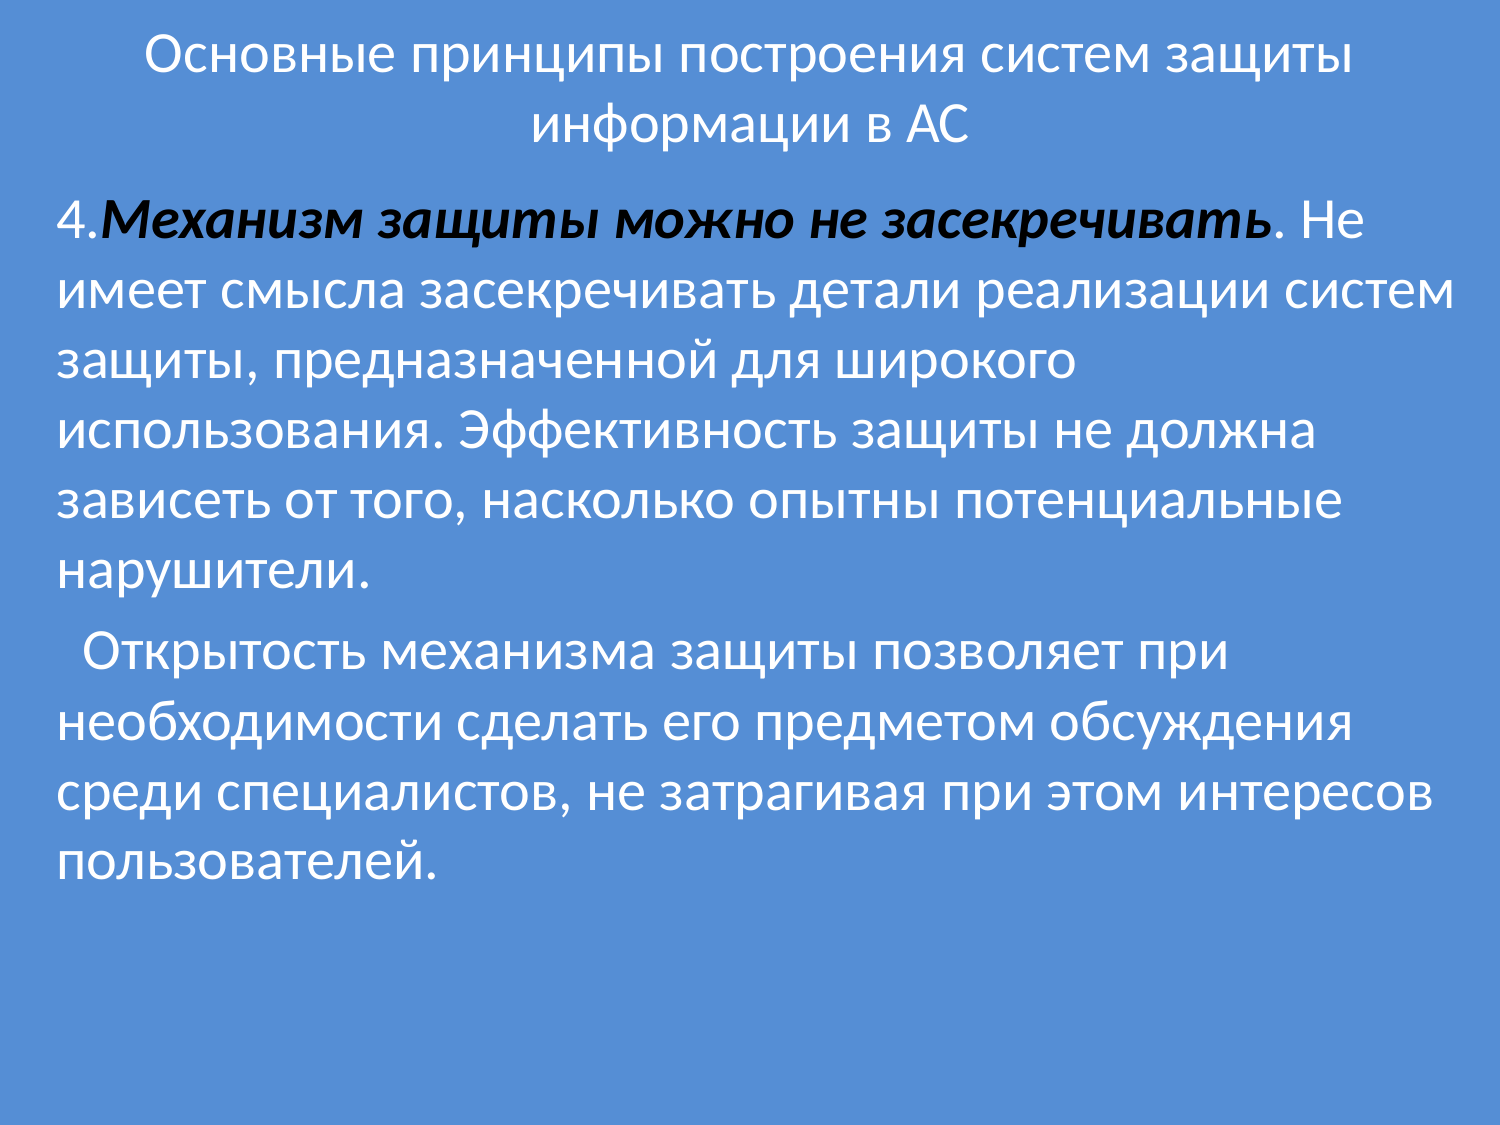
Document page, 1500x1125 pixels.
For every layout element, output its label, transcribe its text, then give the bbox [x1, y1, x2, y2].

list 4.Механизм защиты можно не засекречивать. Не имеет смысла засекречивать детали реализации систем защиты, предназначенной для широкого использования. Эффективность защиты не должна зависеть от того, насколько опытны потенциальные нарушители. Открытость механизма защиты позволяет при необходимости сделать его предметом обсуждения среди специалистов, не затрагивая при этом интересов пользователей. [41, 172, 1495, 1125]
title Основные принципы построения систем защиты информации в АС [29, 19, 1471, 149]
